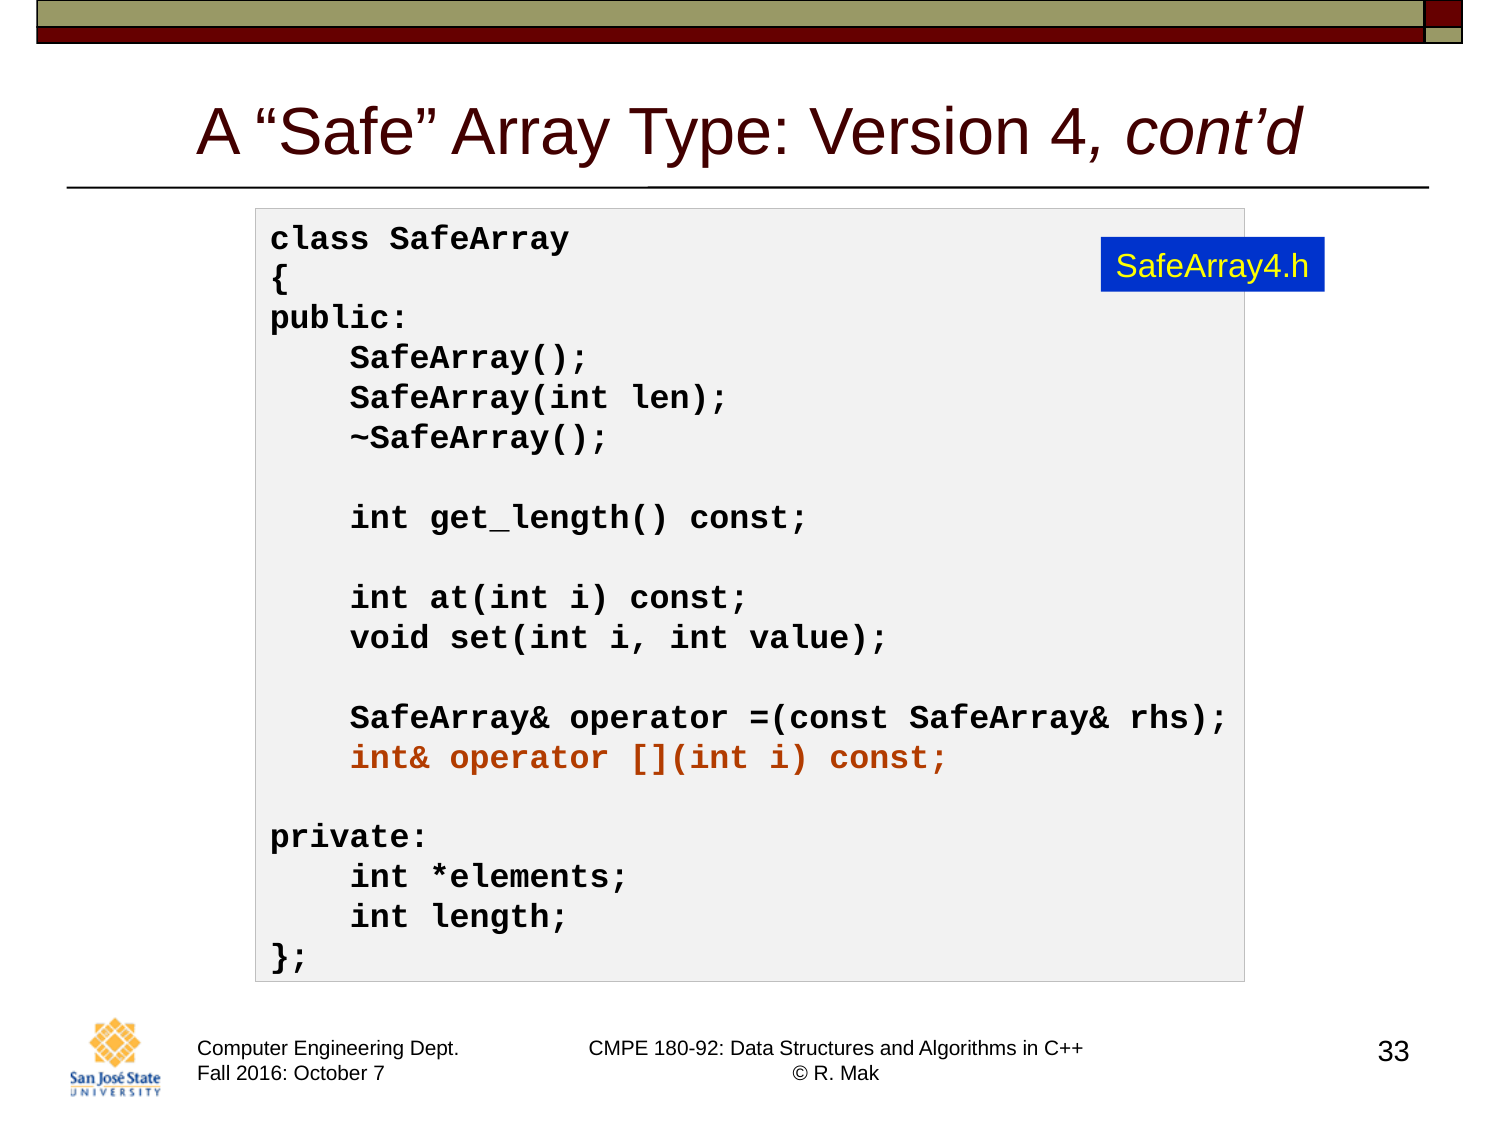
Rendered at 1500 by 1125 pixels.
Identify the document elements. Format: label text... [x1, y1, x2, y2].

title A “Safe” Array Type: Version 4, cont’d [75, 67, 1425, 175]
text_box SafeArray4.h [1100, 236, 1325, 292]
picture [60, 1012, 166, 1112]
text_box class SafeArray { public: SafeArray(); SafeArray(int len); ~SafeArray(); int get_length() const; int at(int i) const; void set(int i, int value); SafeArray& operator =(const SafeArray& rhs); int& operator [](int i) const; private: int *elements; int length; }; [255, 208, 1245, 982]
slide_number 33 [1112, 1025, 1425, 1100]
